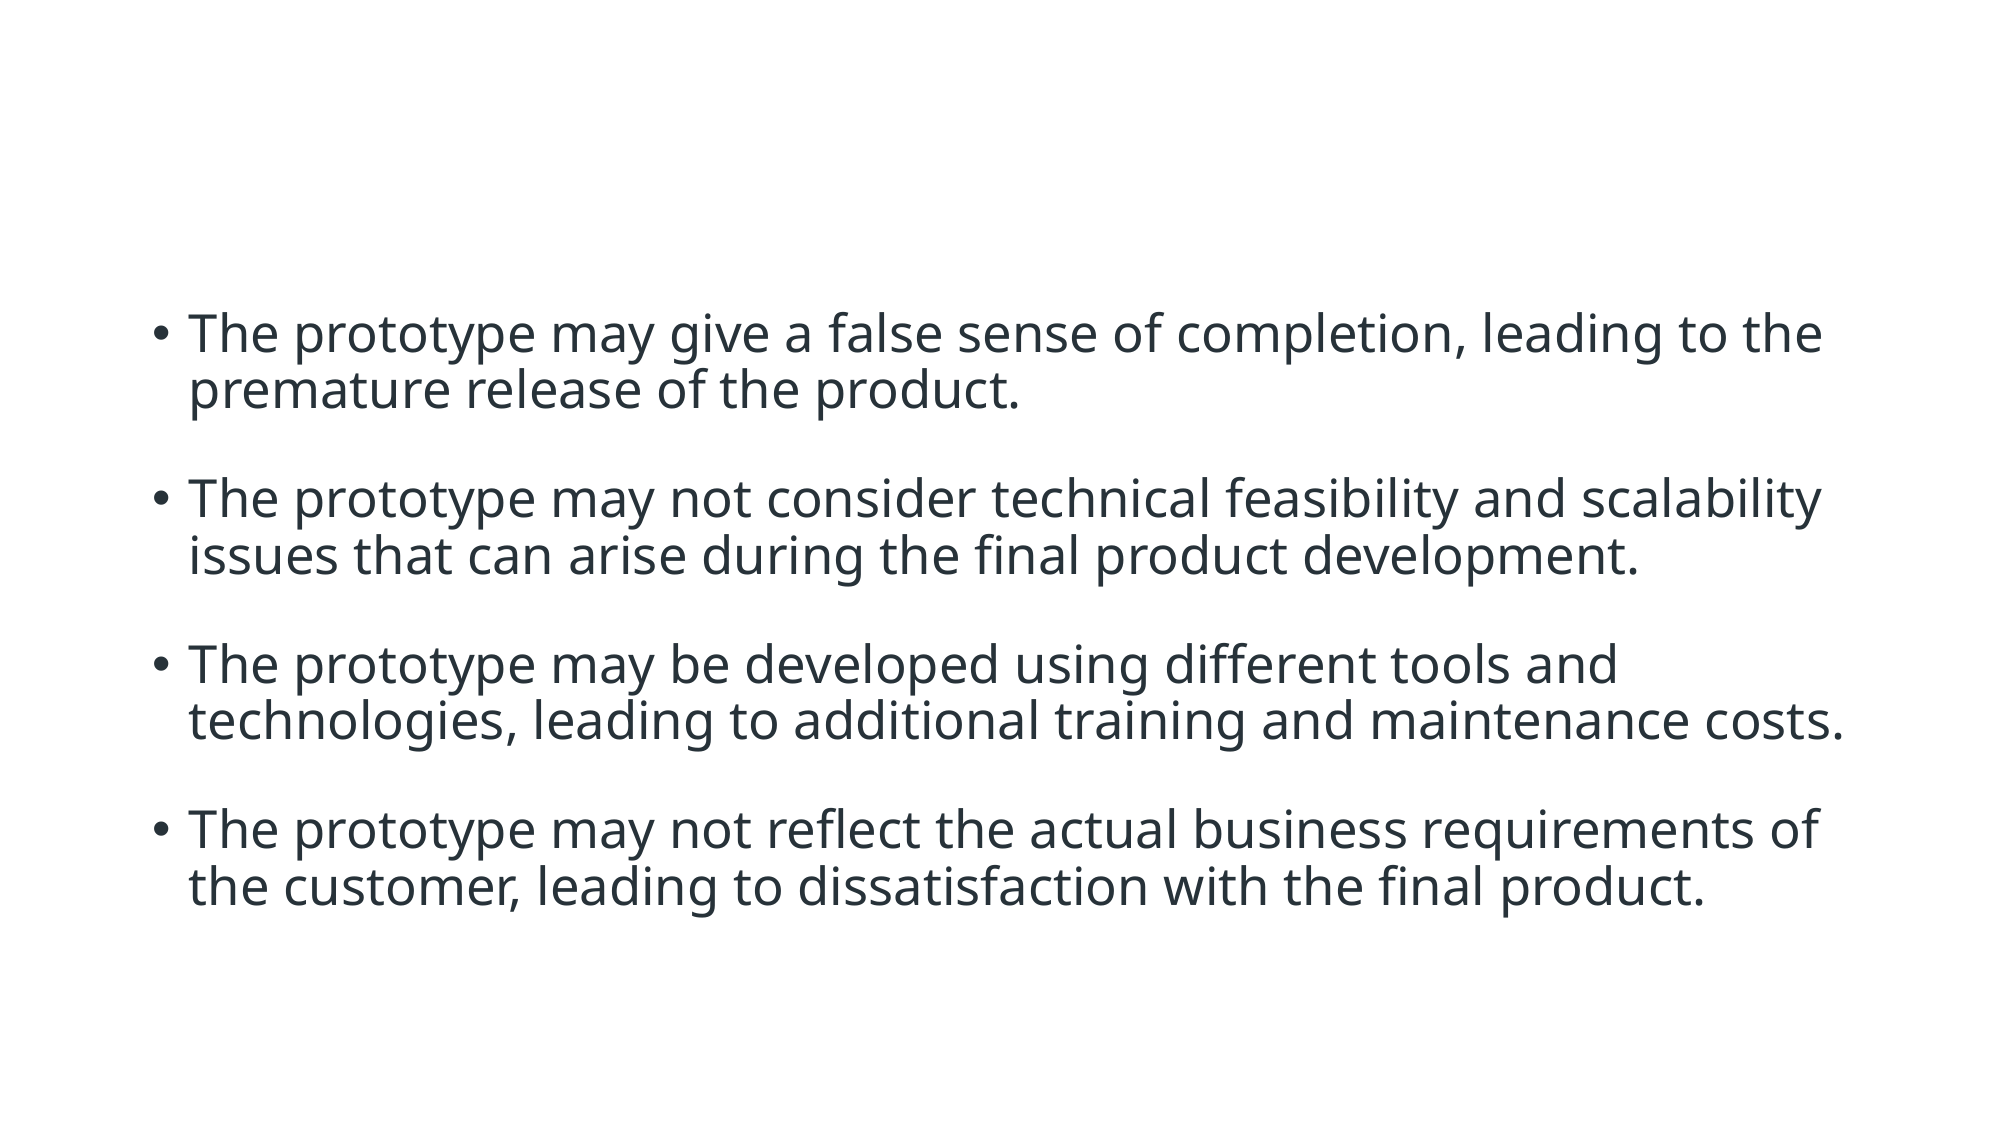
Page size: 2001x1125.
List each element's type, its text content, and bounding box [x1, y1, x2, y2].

list The prototype may give a false sense of completion, leading to the premature release of the product. The prototype may not consider technical feasibility and scalability issues that can arise during the final product development. The prototype may be developed using different tools and technologies, leading to additional training and maintenance costs. The prototype may not reflect the actual business requirements of the customer, leading to dissatisfaction with the final product. [137, 299, 1863, 1014]
